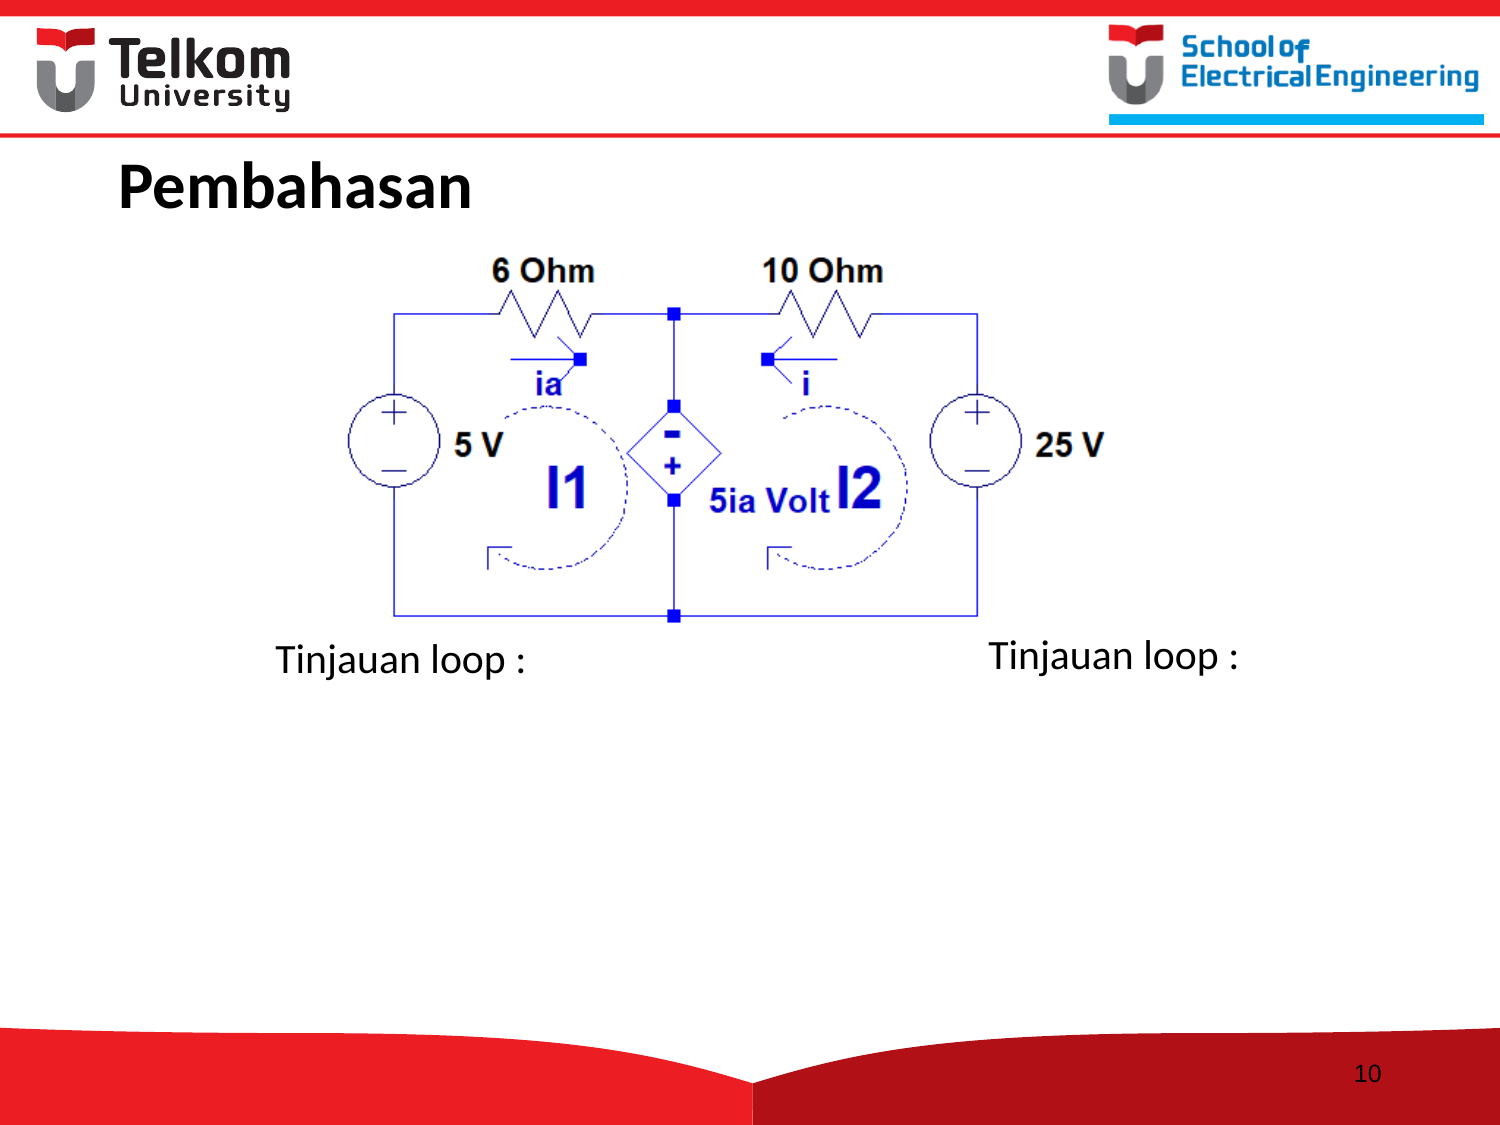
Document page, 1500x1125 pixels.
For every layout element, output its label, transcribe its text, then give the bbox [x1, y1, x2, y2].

title Pembahasan [102, 148, 1398, 225]
slide_number 10 [1059, 1042, 1397, 1103]
picture [335, 224, 1113, 639]
picture [1100, 24, 1484, 125]
